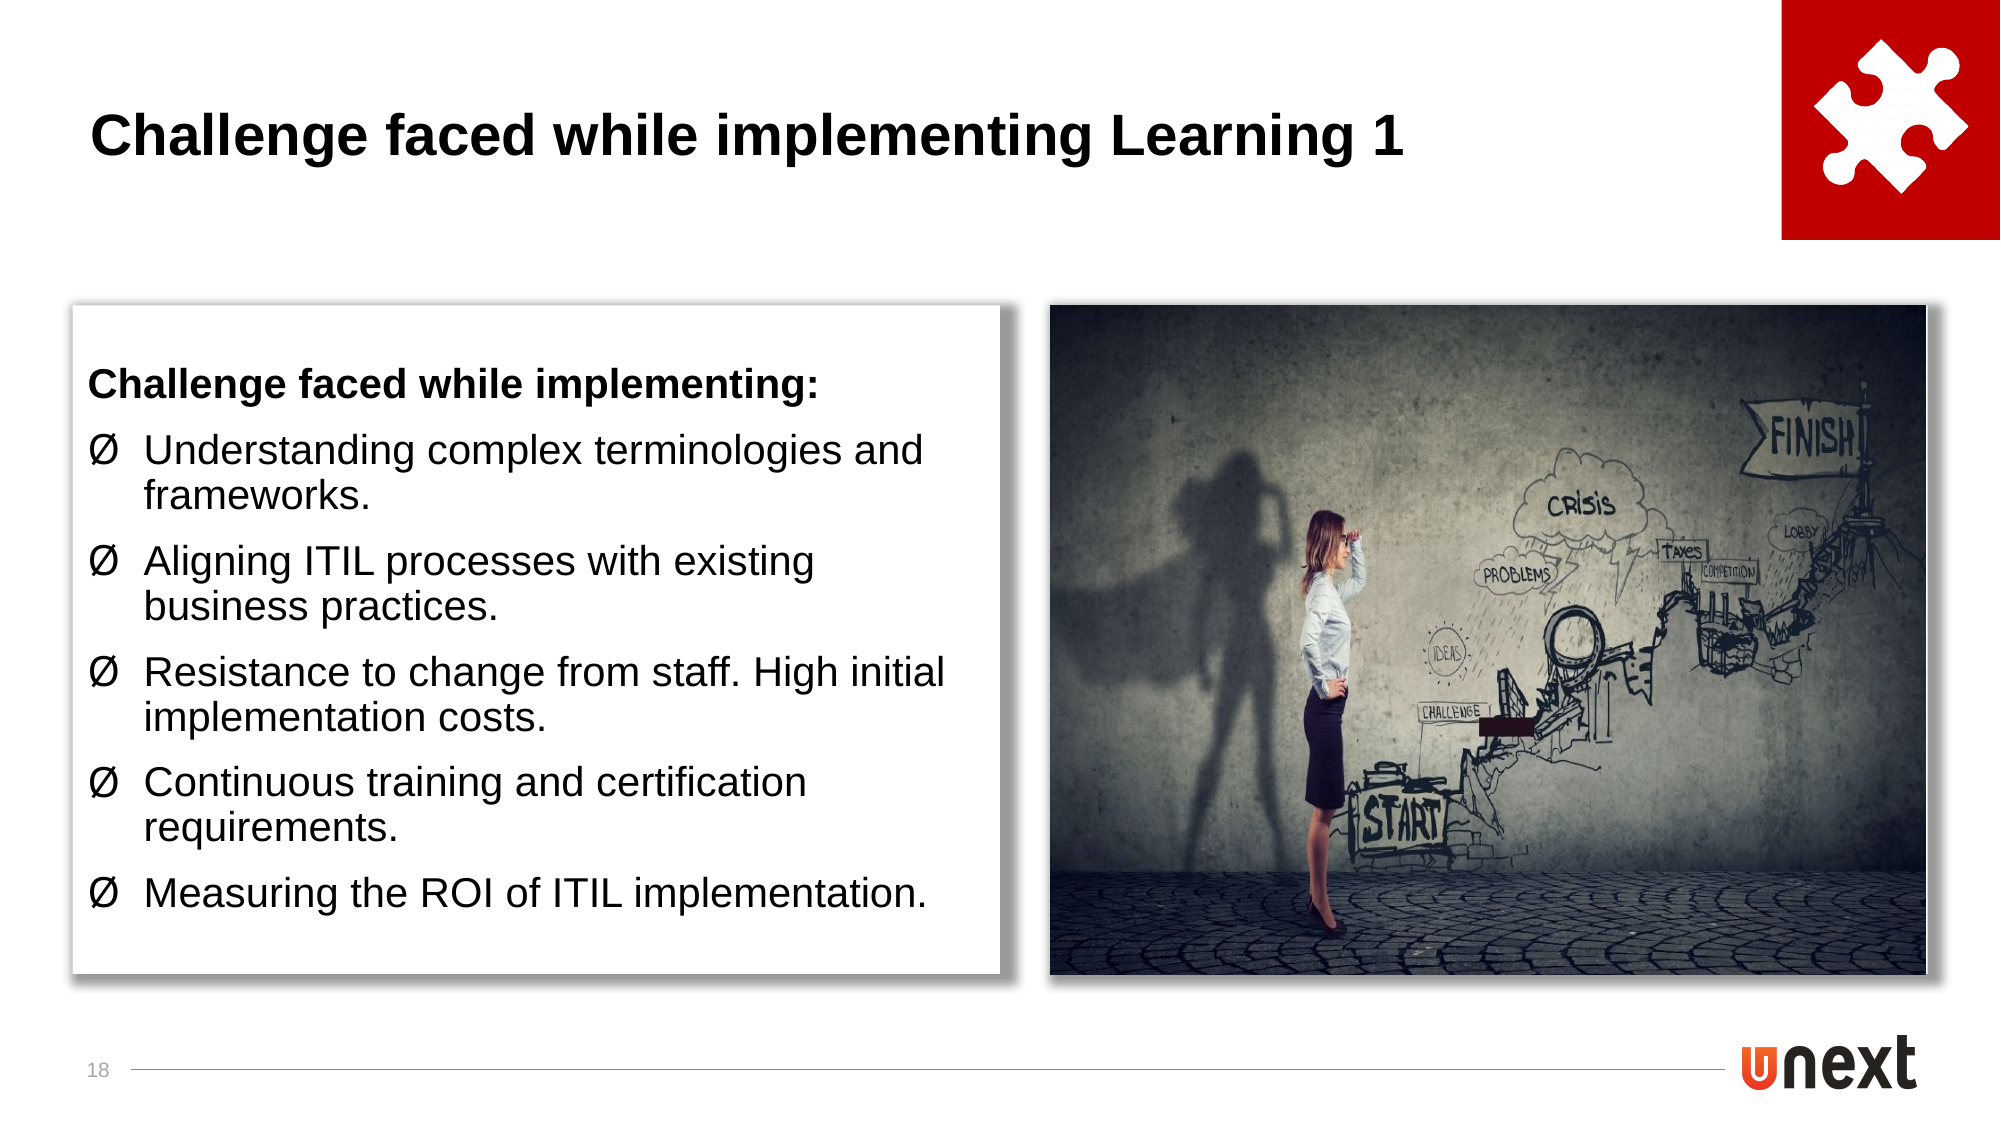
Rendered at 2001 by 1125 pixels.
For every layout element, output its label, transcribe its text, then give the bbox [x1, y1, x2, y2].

title Challenge faced while implementing Learning 1 [76, 78, 1798, 196]
picture [1742, 1035, 1917, 1090]
picture [1050, 305, 1926, 975]
text_box [1781, 0, 2000, 241]
picture [1798, 27, 1984, 213]
slide_number 18 [48, 1047, 110, 1091]
text_box Challenge faced while implementing: Understanding complex terminologies and frameworks. Aligning ITIL processes with existing business practices. Resistance to change from staff. High initial implementation costs. Continuous training and certification requirements. Measuring the ROI of ITIL implementation. [72, 305, 1000, 974]
